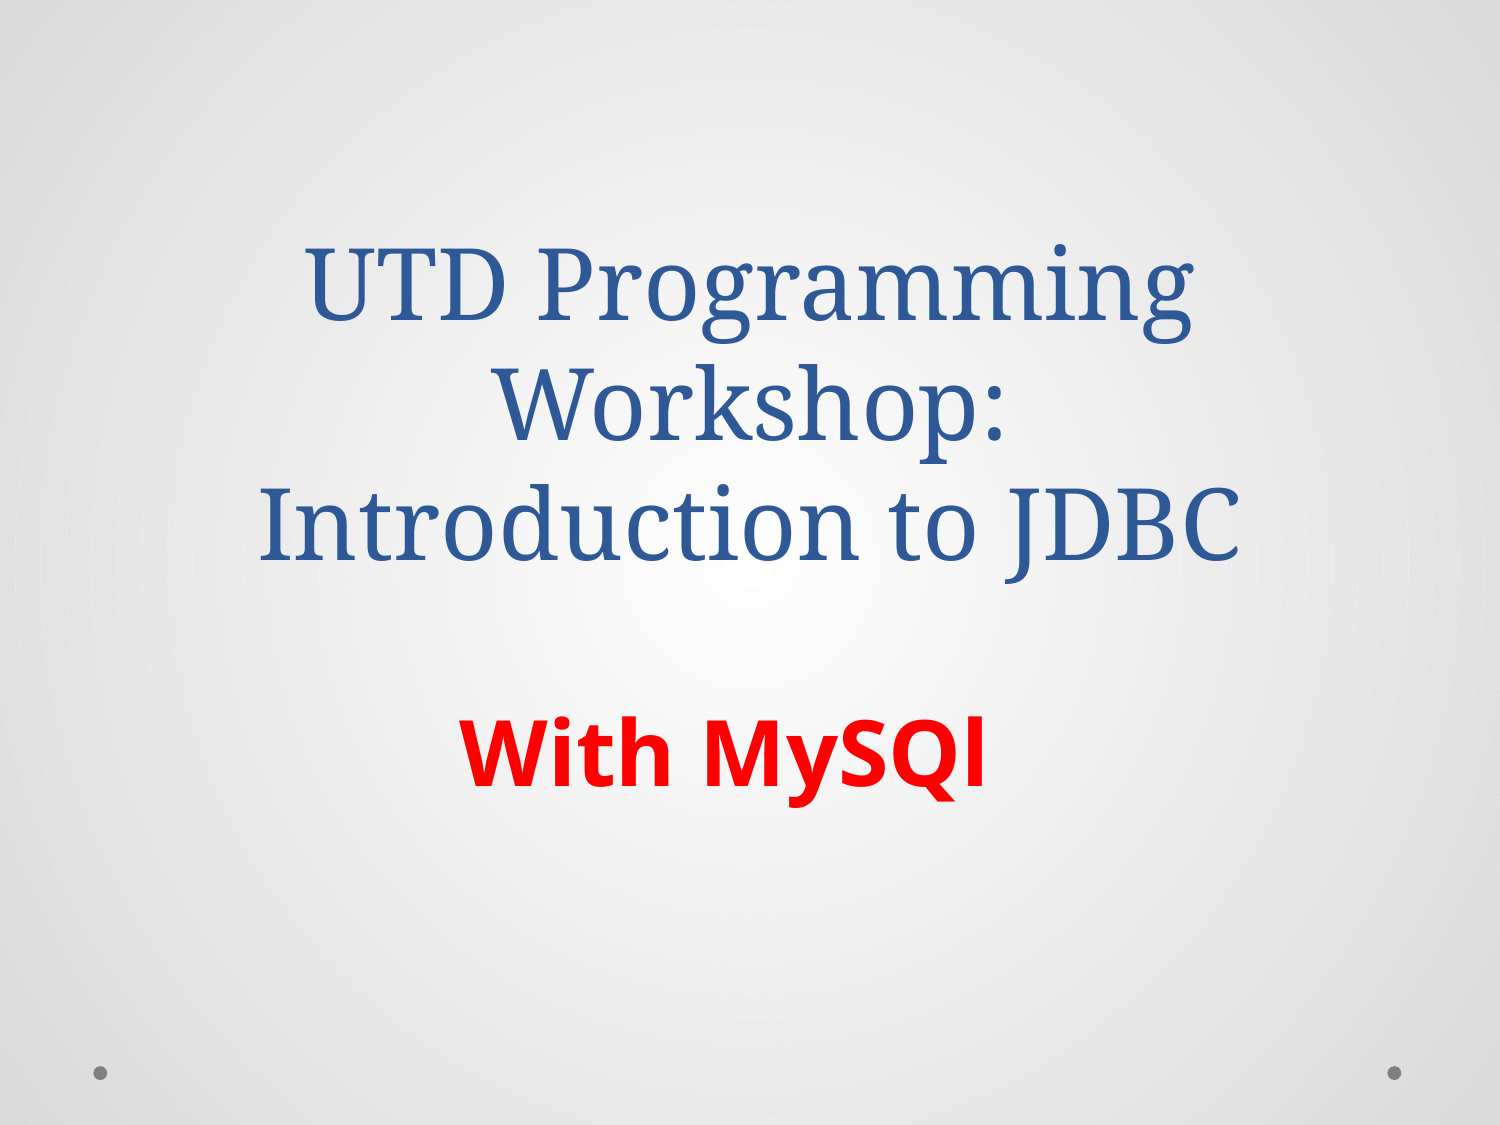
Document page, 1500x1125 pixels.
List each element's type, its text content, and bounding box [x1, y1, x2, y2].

title UTD Programming Workshop: Introduction to JDBC [112, 99, 1388, 588]
subtitle With MySQl [200, 687, 1250, 888]
